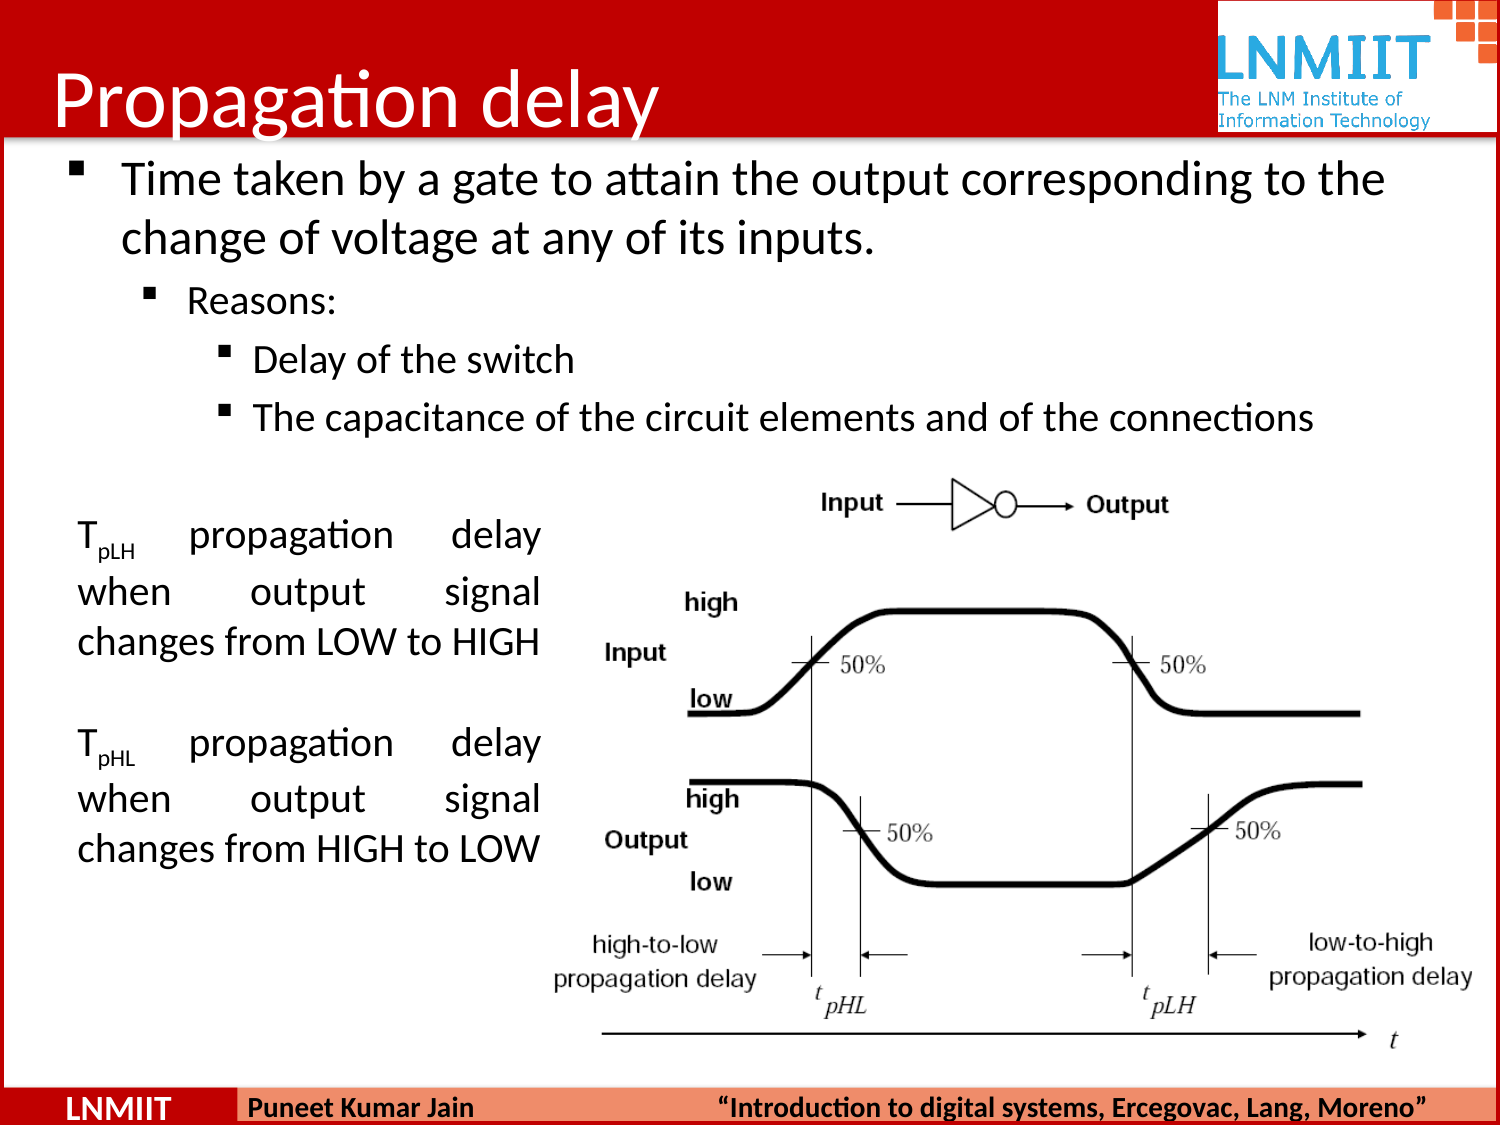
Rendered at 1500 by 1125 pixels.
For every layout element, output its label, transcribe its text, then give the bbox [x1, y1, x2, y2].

picture [1200, 0, 1500, 138]
list Time taken by a gate to attain the output corresponding to the change of voltage at any of its inputs. Reasons: Delay of the switch The capacitance of the circuit elements and of the connections [50, 137, 1475, 880]
picture [537, 470, 1473, 1051]
text_box TpLH propagation delay when output signal changes from LOW to HIGH TpHL propagation delay when output signal changes from HIGH to LOW [62, 499, 532, 929]
title Propagation delay [37, 50, 1388, 138]
